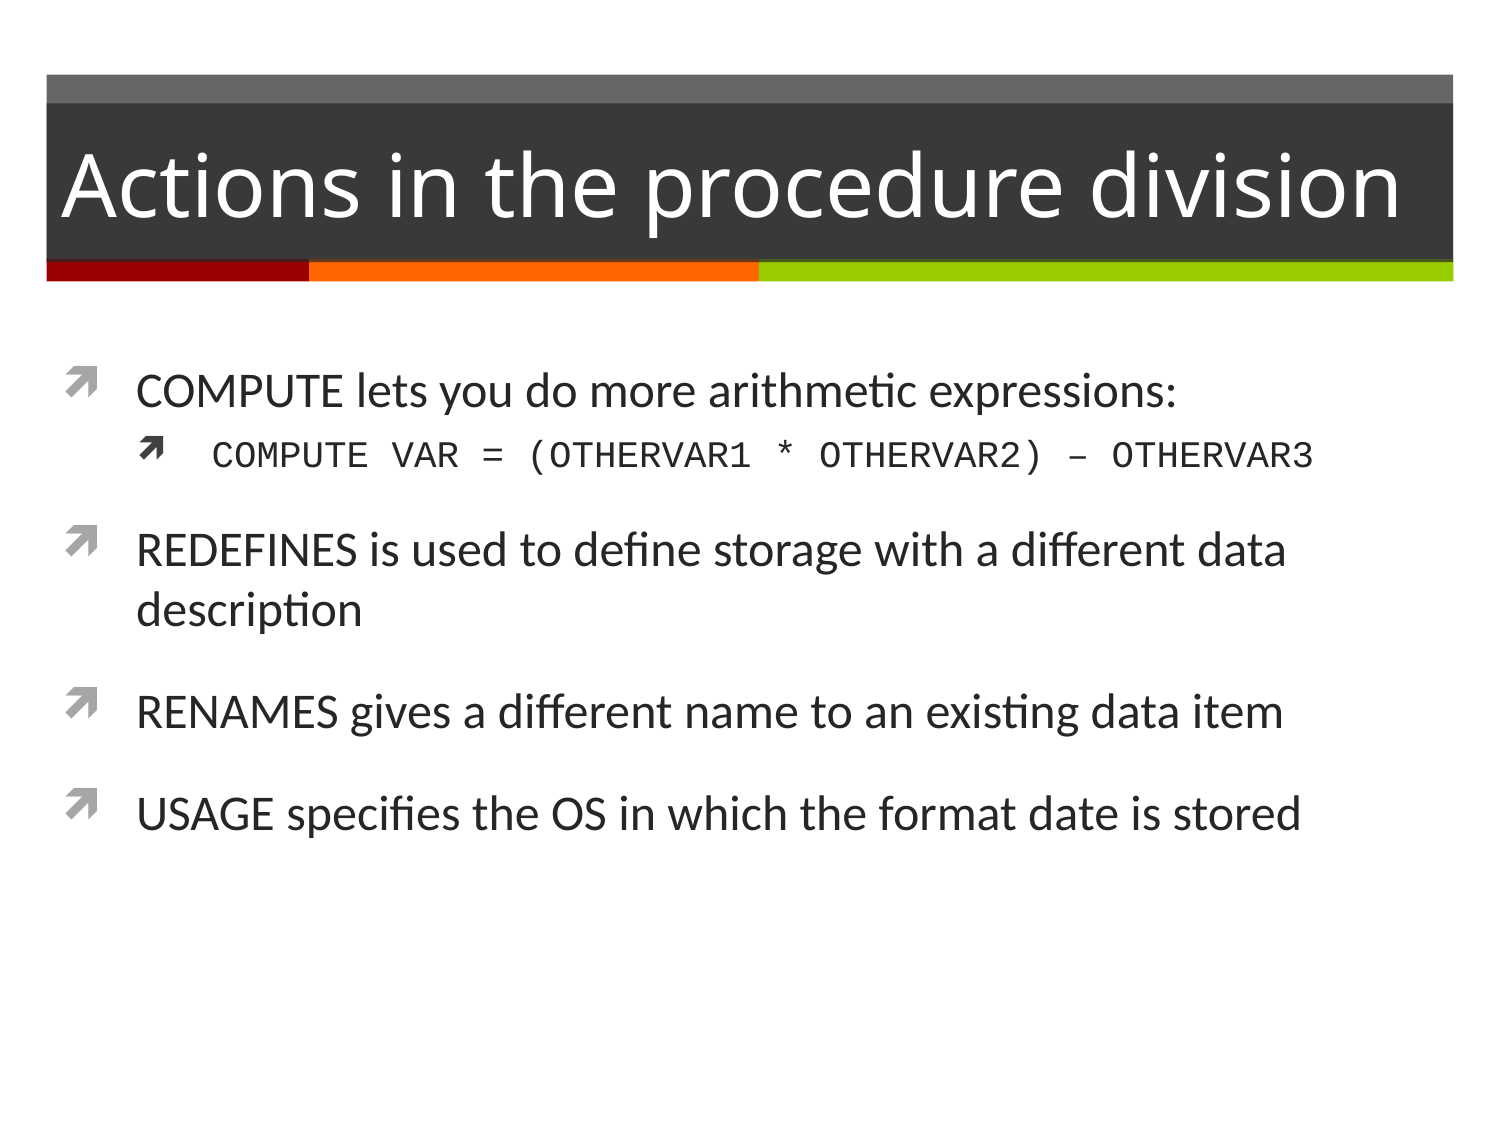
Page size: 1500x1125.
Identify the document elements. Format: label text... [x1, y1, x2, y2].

title Actions in the procedure division [46, 103, 1454, 263]
list COMPUTE lets you do more arithmetic expressions: COMPUTE VAR = (OTHERVAR1 * OTHERVAR2) – OTHERVAR3 REDEFINES is used to define storage with a different data description RENAMES gives a different name to an existing data item USAGE specifies the OS in which the format date is stored [46, 350, 1454, 1081]
